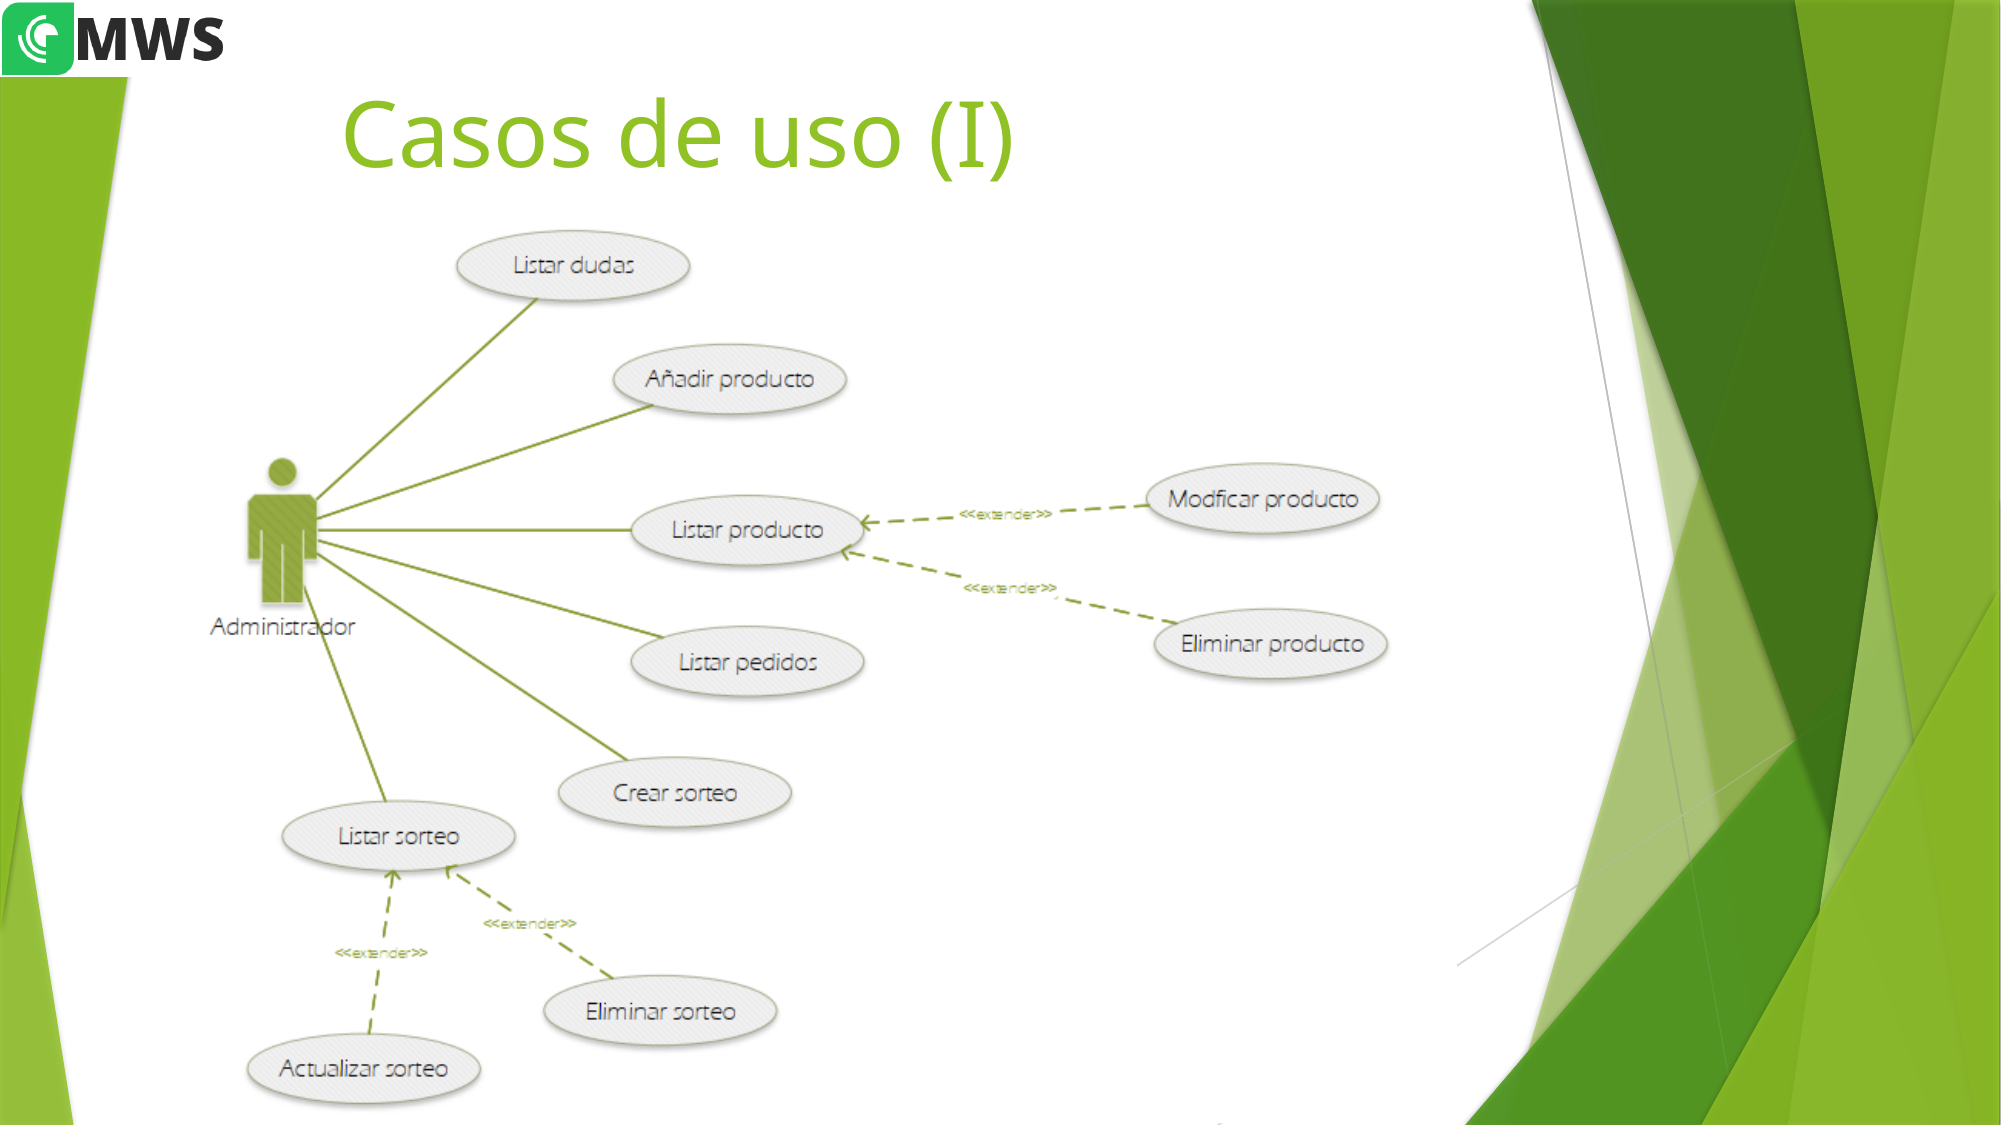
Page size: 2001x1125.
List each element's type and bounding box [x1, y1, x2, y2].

picture [0, 0, 227, 78]
picture [200, 183, 1458, 1124]
text_box [0, 0, 2000, 1125]
